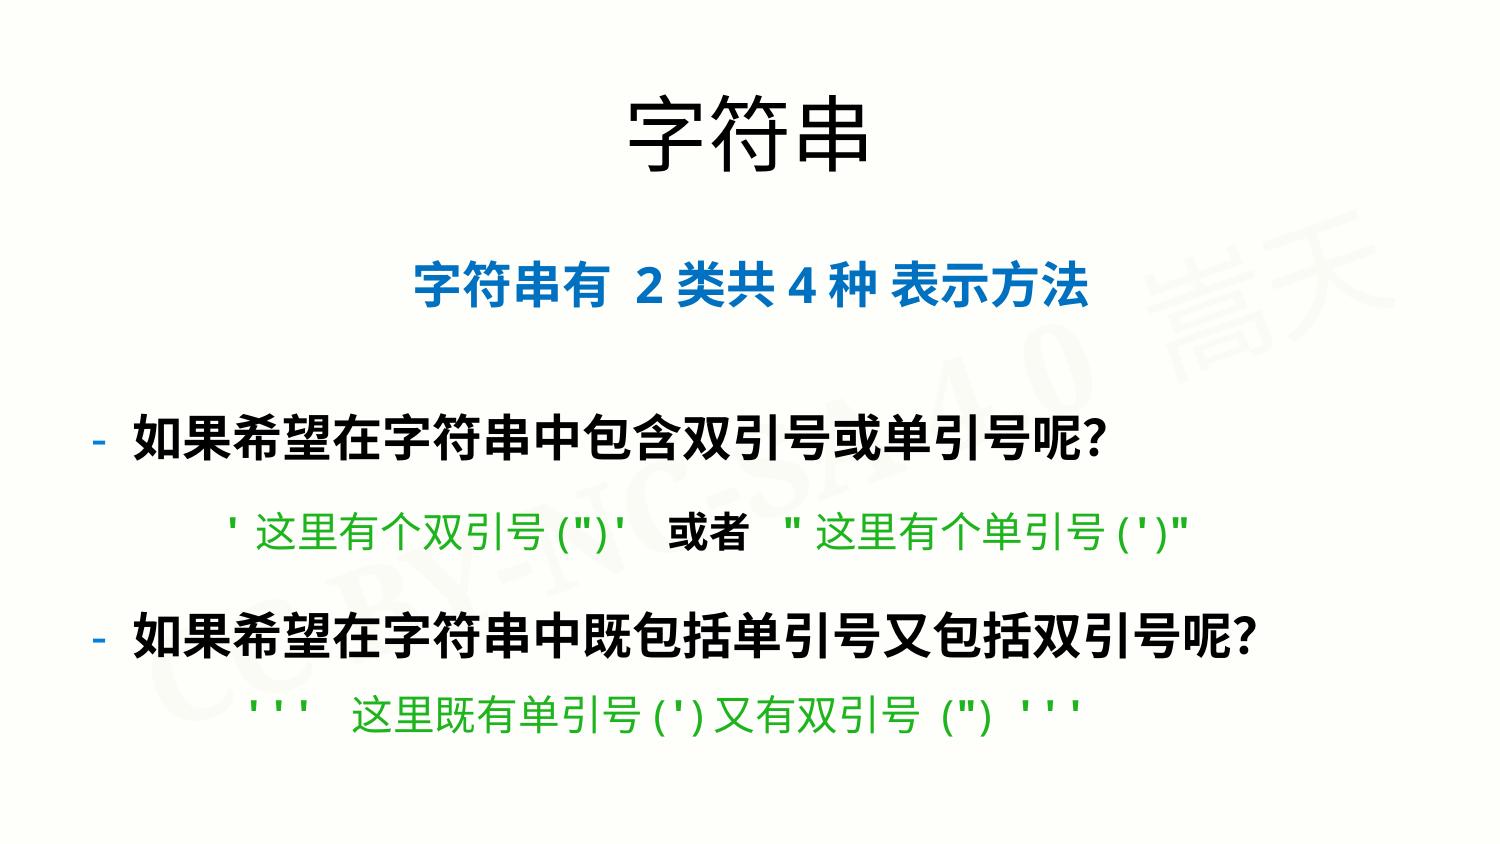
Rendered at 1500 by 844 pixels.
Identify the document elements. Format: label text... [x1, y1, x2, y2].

text_box 字符串有 2类共4种 表示方法 [1, 215, 1500, 321]
text_box 字符串 [0, 79, 1500, 211]
text_box - 如果希望在字符串中包含双引号或单引号呢？ '这里有个双引号(")' 或者 "这里有个单引号(')" - 如果希望在字符串中既包括单引号又包括双引号呢？ ''' 这里既有单引号(')又有双引号 (") ''' [76, 350, 1483, 747]
